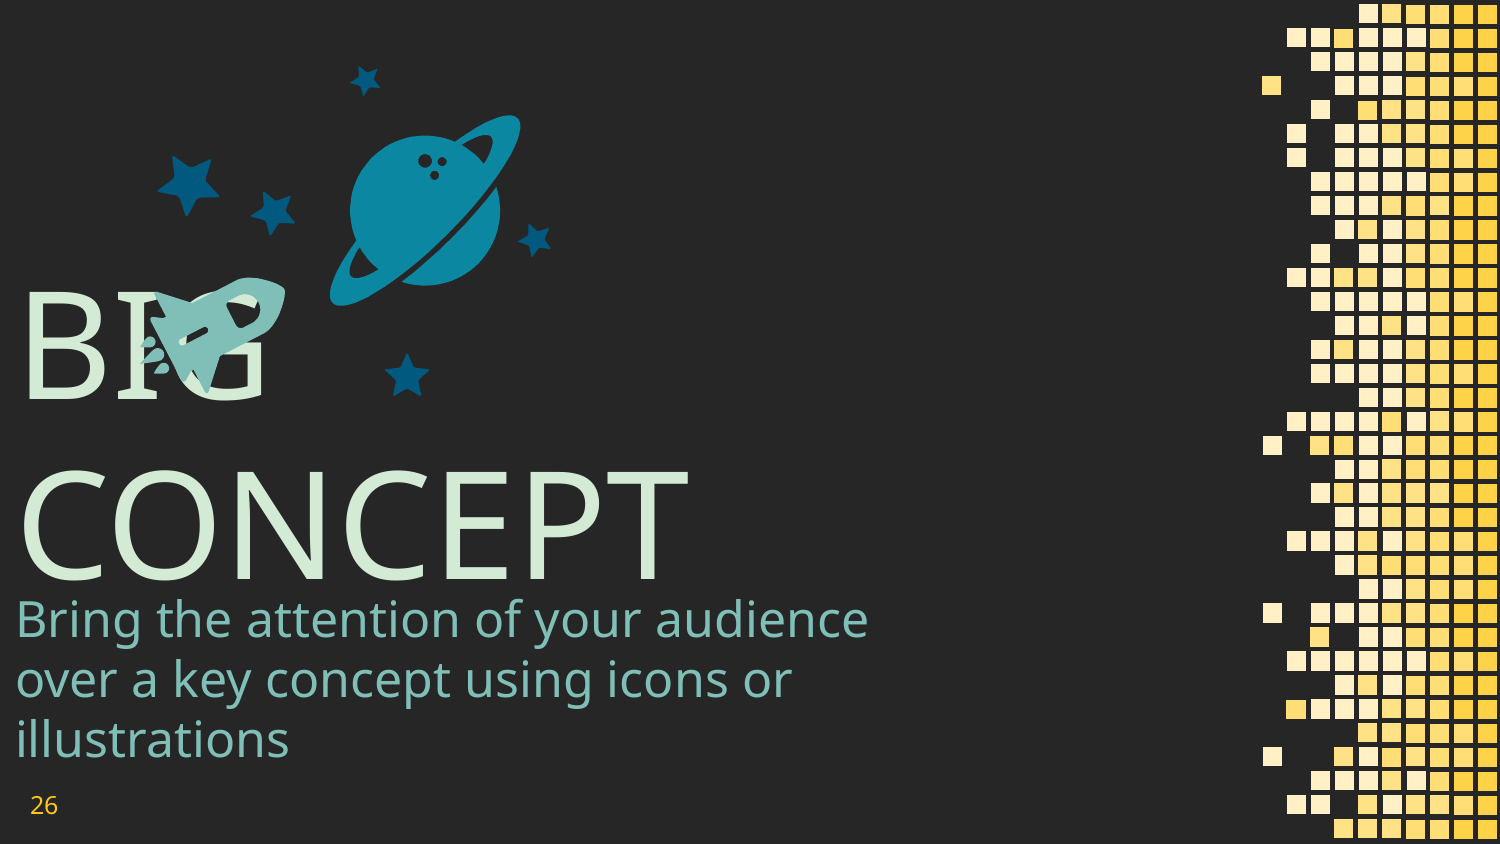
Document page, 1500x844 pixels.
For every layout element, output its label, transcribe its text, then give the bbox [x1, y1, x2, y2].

text_box [384, 353, 430, 396]
text_box [350, 66, 380, 96]
text_box [157, 156, 220, 217]
text_box [250, 191, 295, 236]
subtitle Bring the attention of your audience over a key concept using icons or illustrations [0, 572, 902, 701]
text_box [329, 115, 521, 306]
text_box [146, 264, 273, 392]
title BIG CONCEPT [0, 434, 902, 572]
text_box [524, 223, 551, 257]
slide_number 26 [15, 774, 105, 839]
